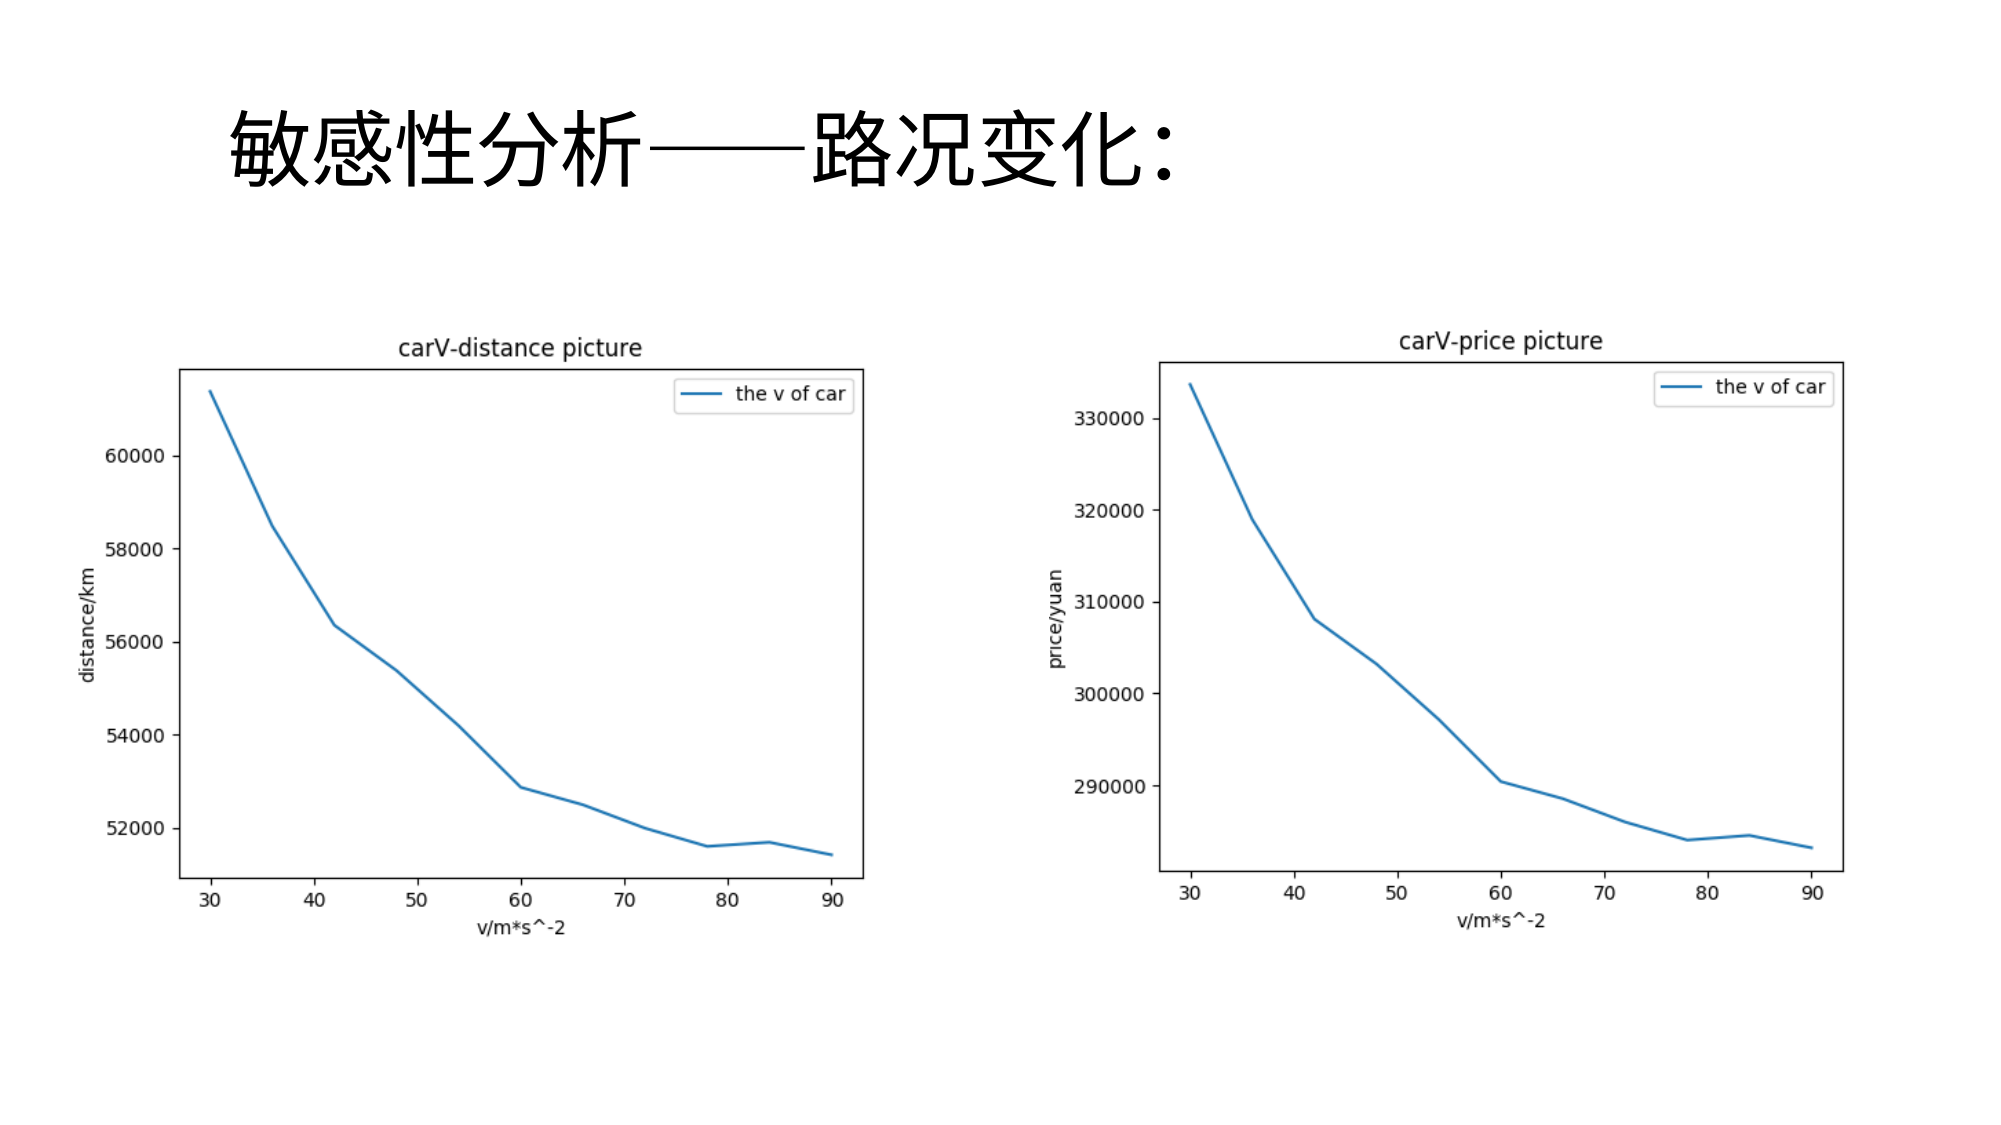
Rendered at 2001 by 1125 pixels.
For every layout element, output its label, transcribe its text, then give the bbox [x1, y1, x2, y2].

picture [69, 289, 951, 951]
picture [1049, 282, 1931, 944]
text_box 敏感性分析——路况变化： [213, 89, 1604, 205]
